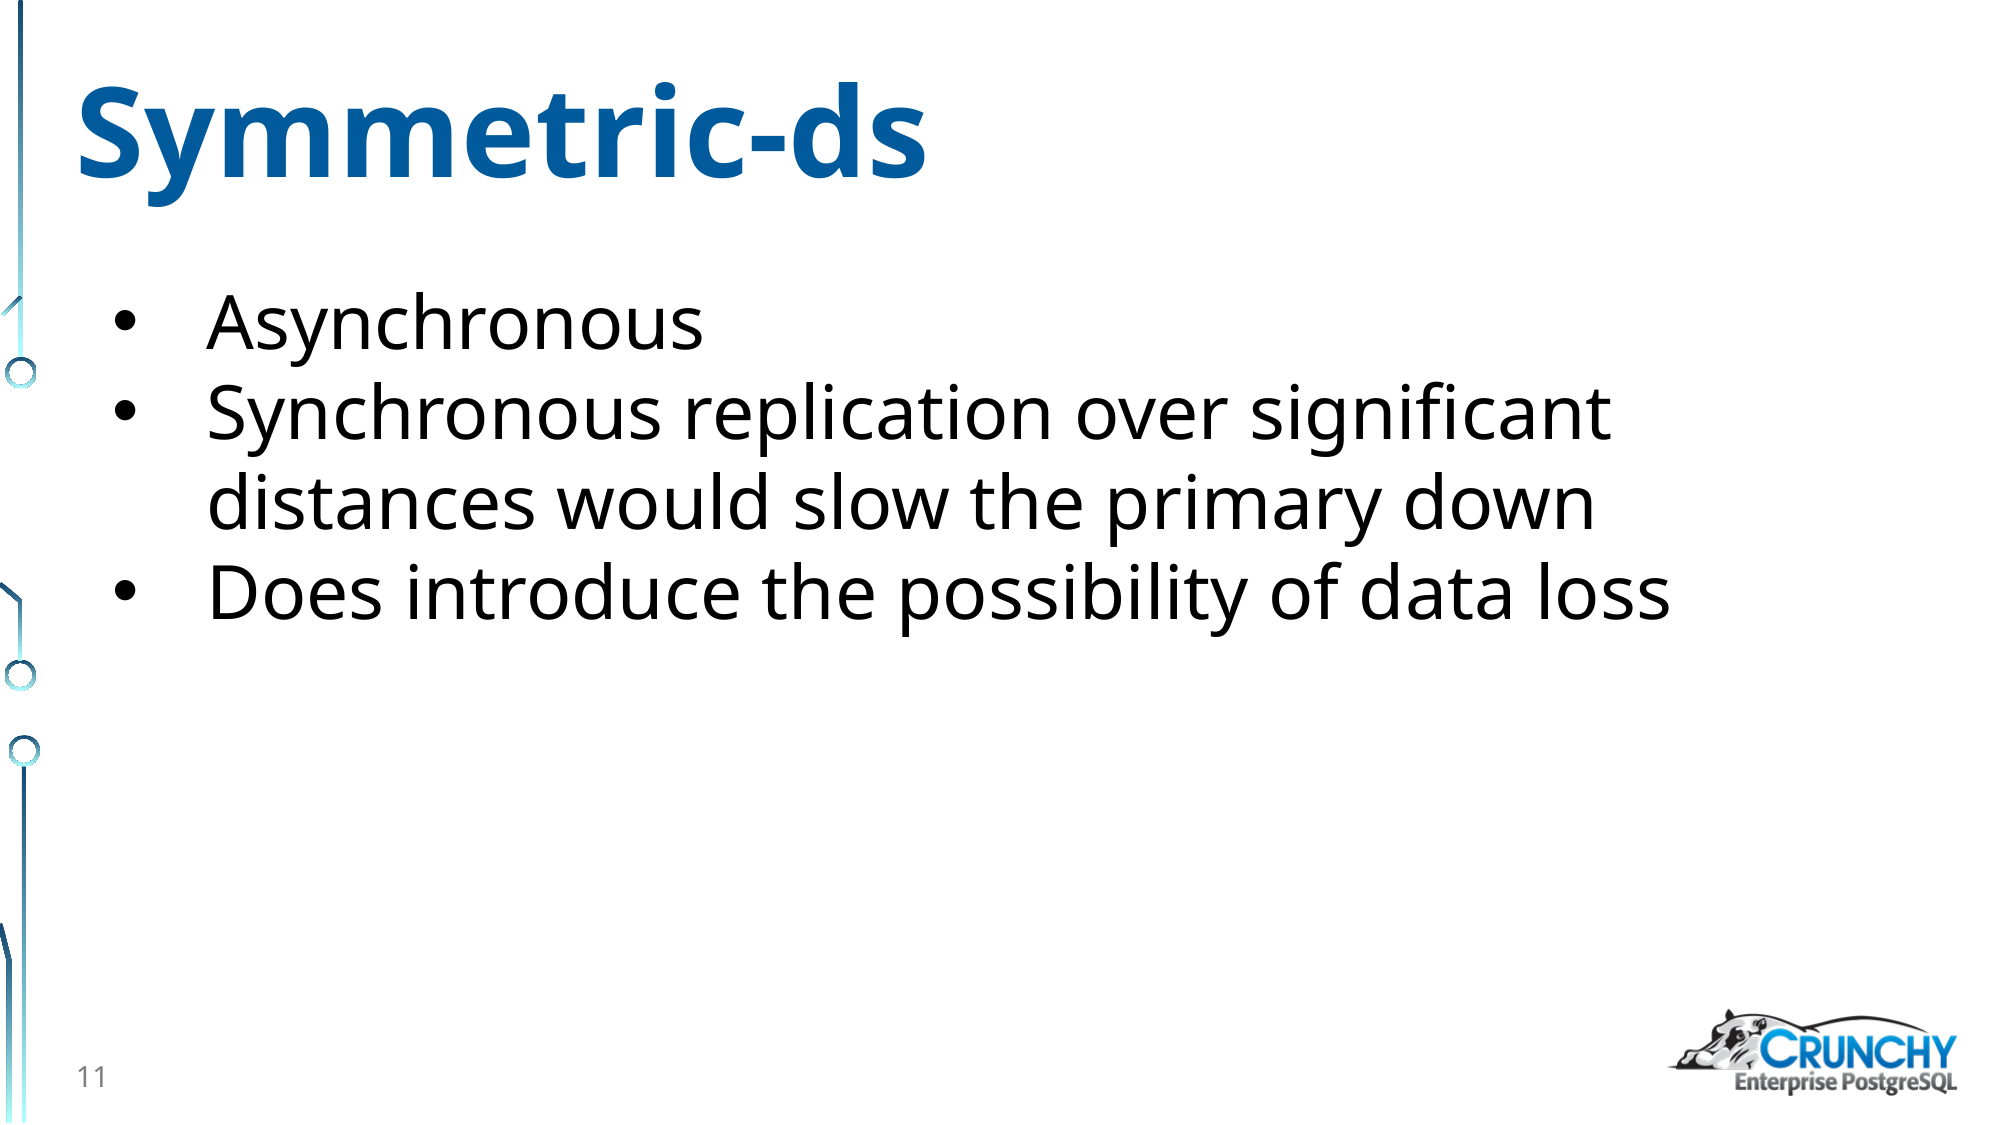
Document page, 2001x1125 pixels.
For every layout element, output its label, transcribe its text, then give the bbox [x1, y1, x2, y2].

slide_number 11 [60, 1051, 188, 1111]
picture [1656, 998, 1968, 1107]
title Symmetric-ds [60, 55, 1686, 218]
list Asynchronous Synchronous replication over significant distances would slow the primary down Does introduce the possibility of data loss [97, 267, 1893, 760]
